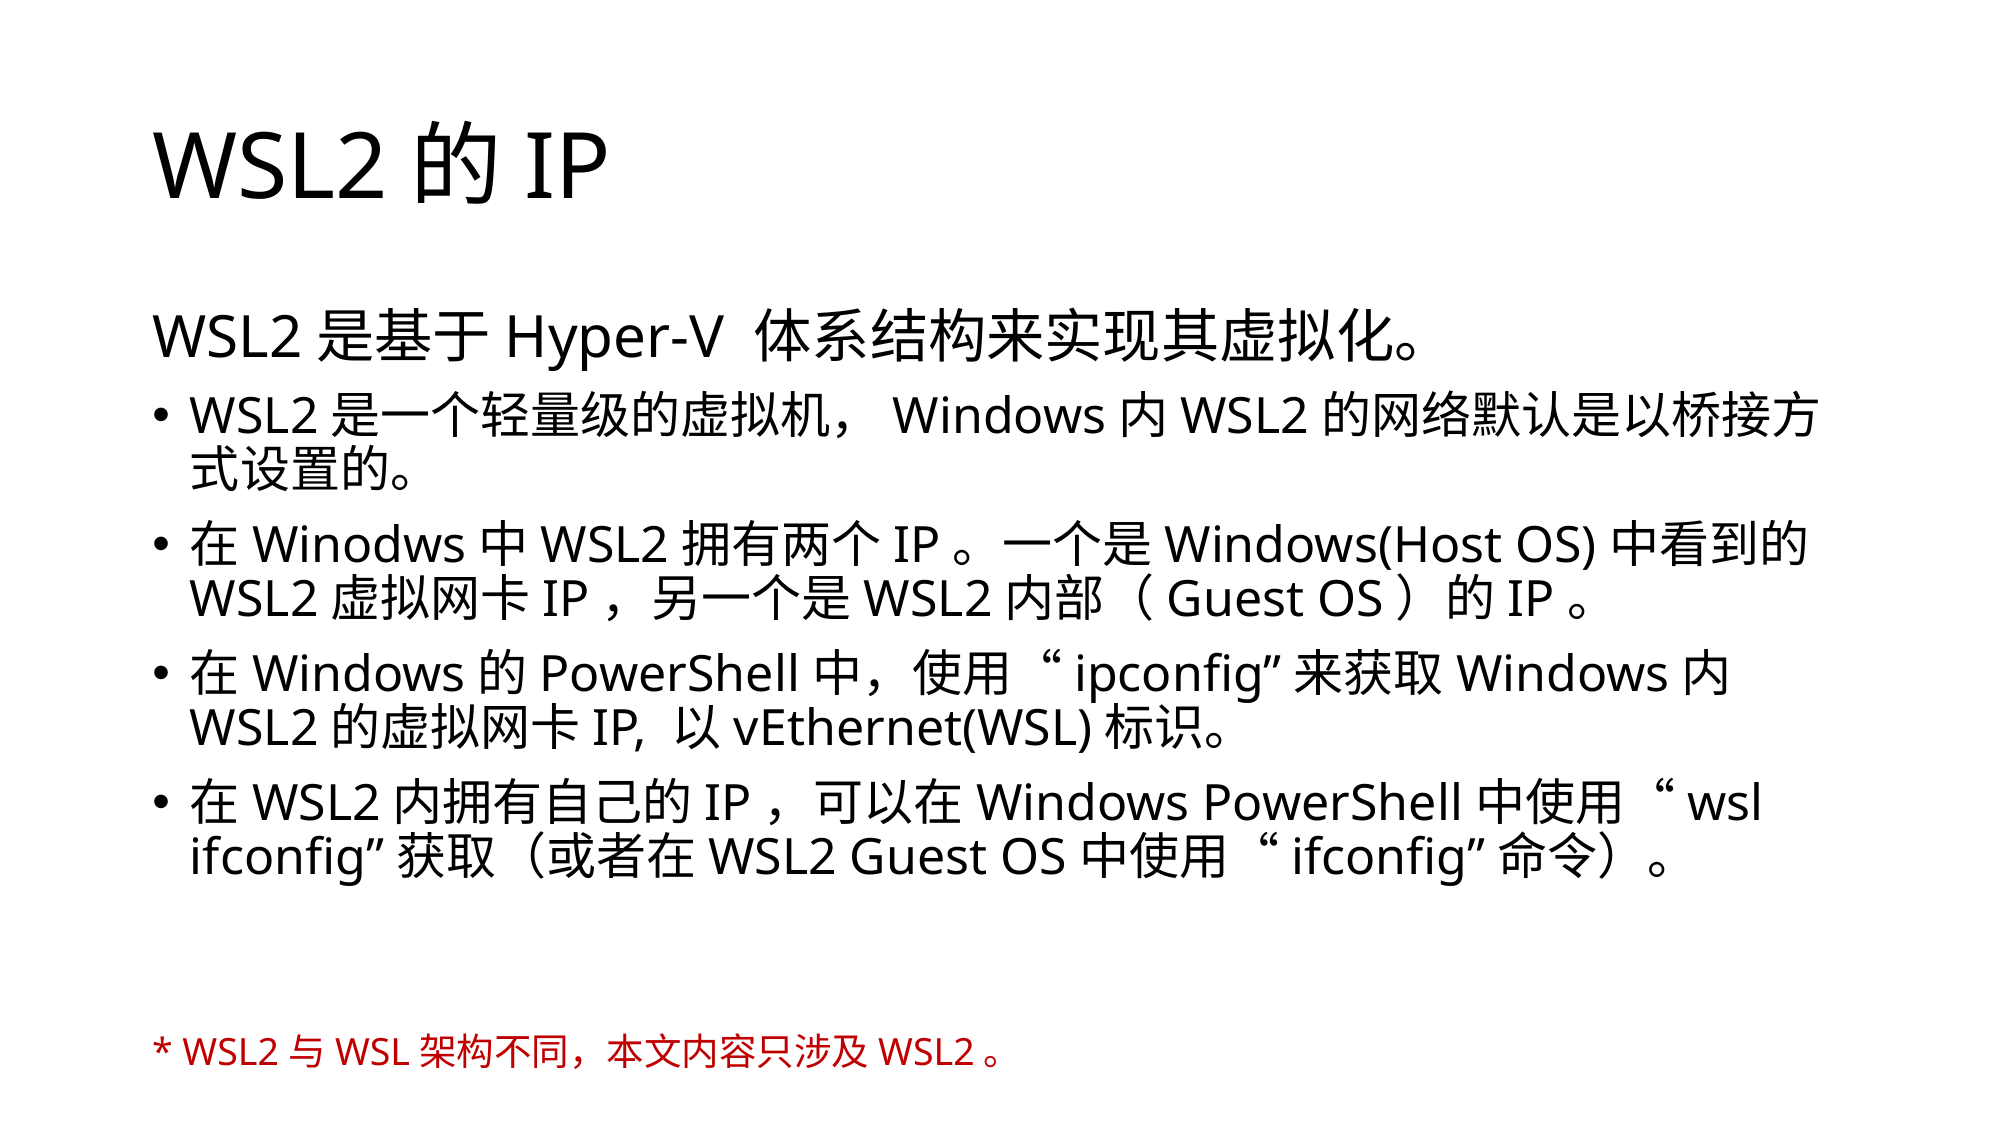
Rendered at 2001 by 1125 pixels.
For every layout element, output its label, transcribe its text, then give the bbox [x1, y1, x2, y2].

list WSL2是基于Hyper-V 体系结构来实现其虚拟化。 WSL2是一个轻量级的虚拟机，Windows内WSL2的网络默认是以桥接方式设置的。 在Winodws中WSL2拥有两个IP。一个是Windows(Host OS)中看到的WSL2虚拟网卡IP，另一个是WSL2内部（Guest OS）的IP。 在Windows的PowerShell中，使用“ipconfig”来获取Windows内WSL2的虚拟网卡IP, 以vEthernet(WSL)标识。 在WSL2内拥有自己的IP，可以在Windows PowerShell中使用“wsl ifconfig”获取（或者在WSL2 Guest OS中使用“ifconfig”命令）。 [137, 299, 1863, 1014]
text_box * WSL2与WSL架构不同，本文内容只涉及WSL2。 [137, 1020, 1377, 1081]
title WSL2的IP [137, 59, 1863, 278]
